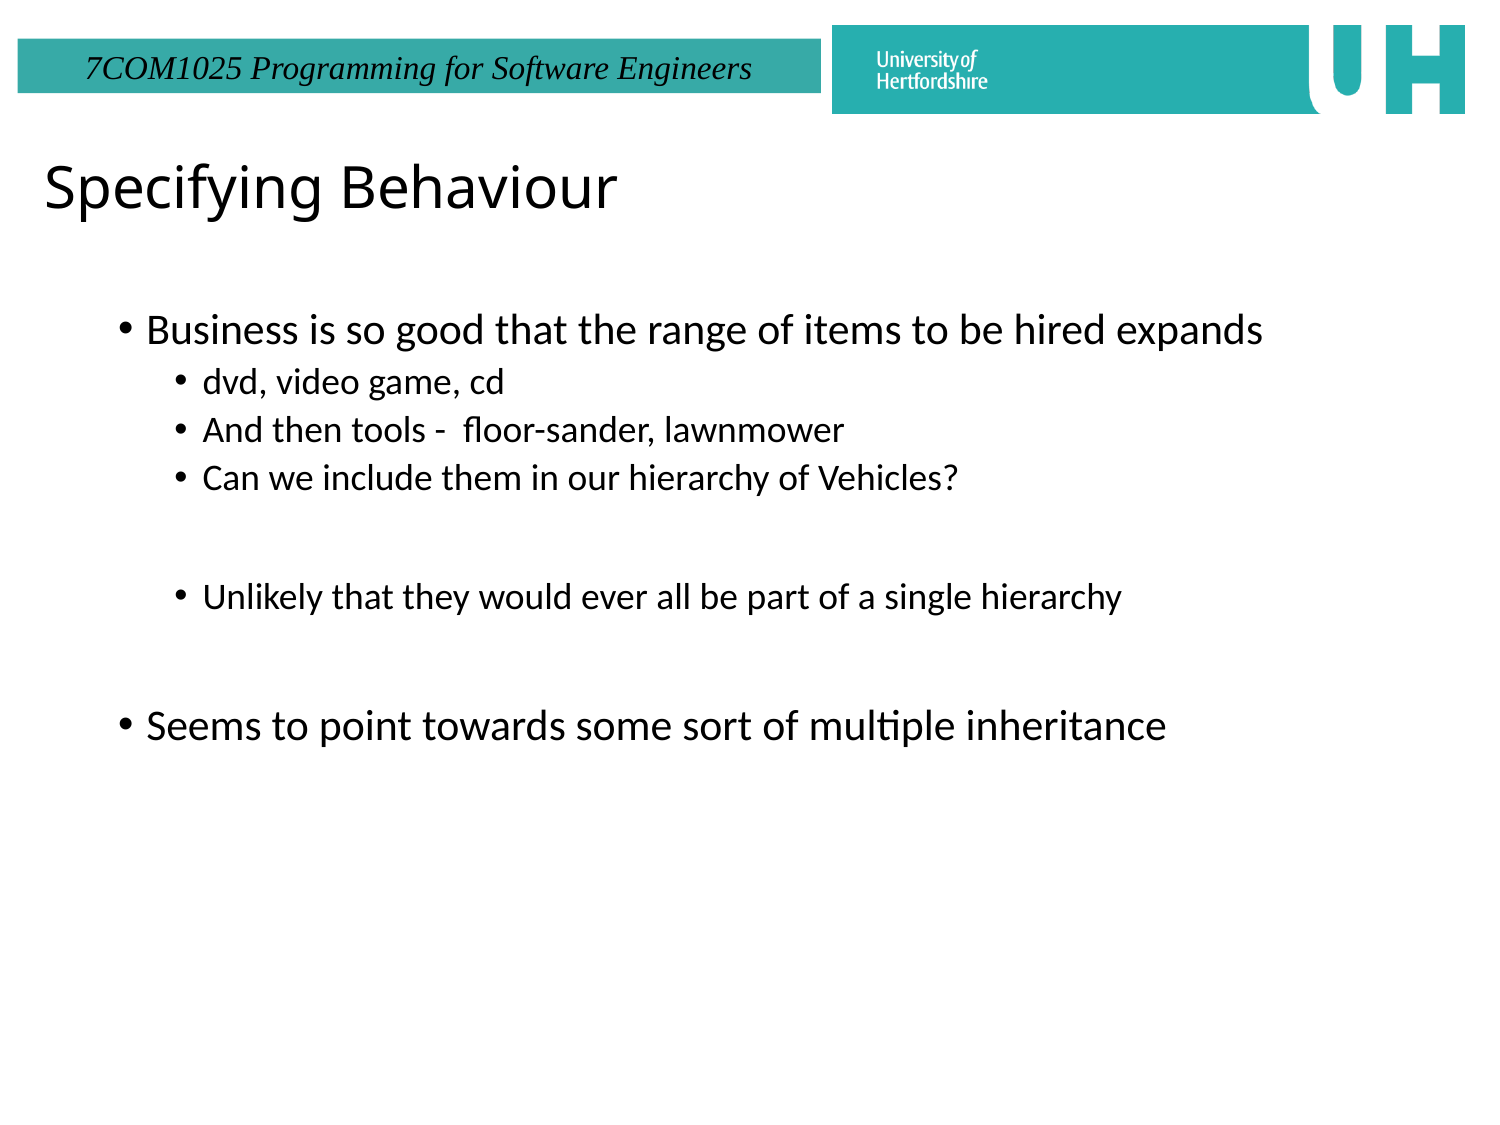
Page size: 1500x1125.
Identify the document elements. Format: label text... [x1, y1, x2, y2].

list Business is so good that the range of items to be hired expands dvd, video game, cd And then tools - floor-sander, lawnmower Can we include them in our hierarchy of Vehicles? Unlikely that they would ever all be part of a single hierarchy Seems to point towards some sort of multiple inheritance [103, 299, 1397, 1014]
picture [832, 25, 1465, 114]
title Specifying Behaviour [29, 81, 1324, 299]
